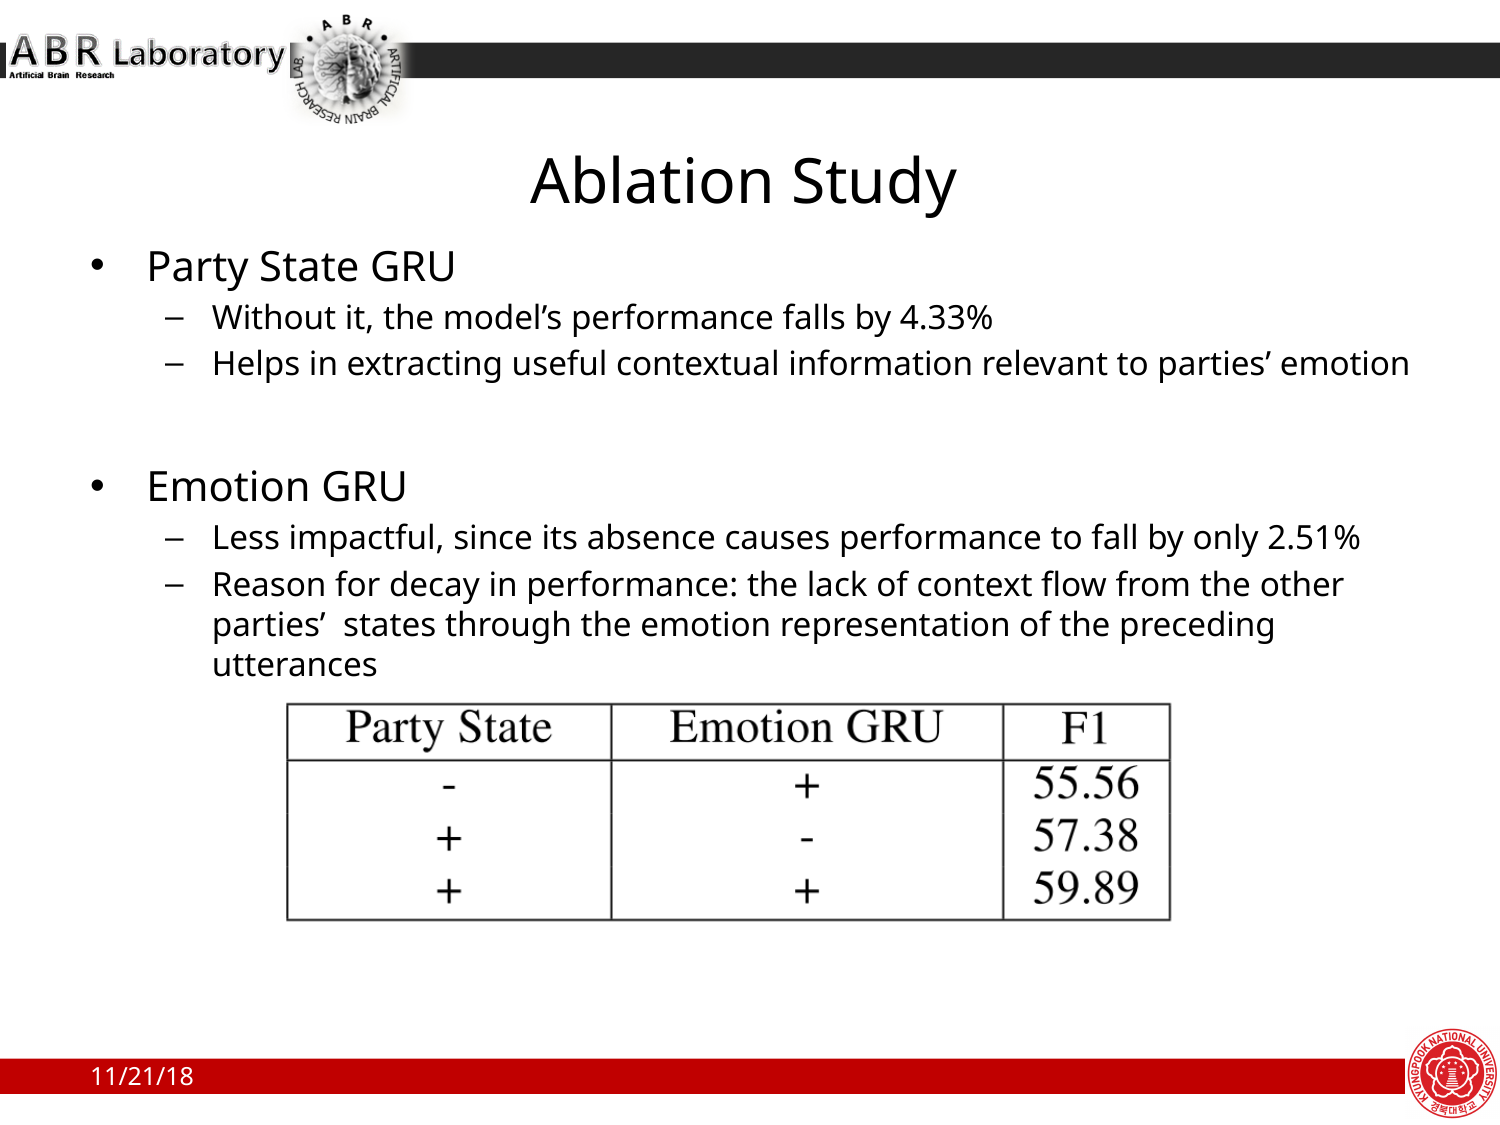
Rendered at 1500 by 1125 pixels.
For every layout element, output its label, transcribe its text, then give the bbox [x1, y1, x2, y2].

title Ablation Study [76, 90, 1412, 231]
picture [6, 4, 420, 90]
picture [1405, 1026, 1500, 1119]
list Party State GRU Without it, the model’s performance falls by 4.33% Helps in extracting useful contextual information relevant to parties’ emotion Emotion GRU Less impactful, since its absence causes performance to fall by only 2.51% Reason for decay in performance: the lack of context flow from the other parties’ states through the emotion representation of the preceding utterances [75, 231, 1447, 976]
picture [277, 692, 1184, 933]
